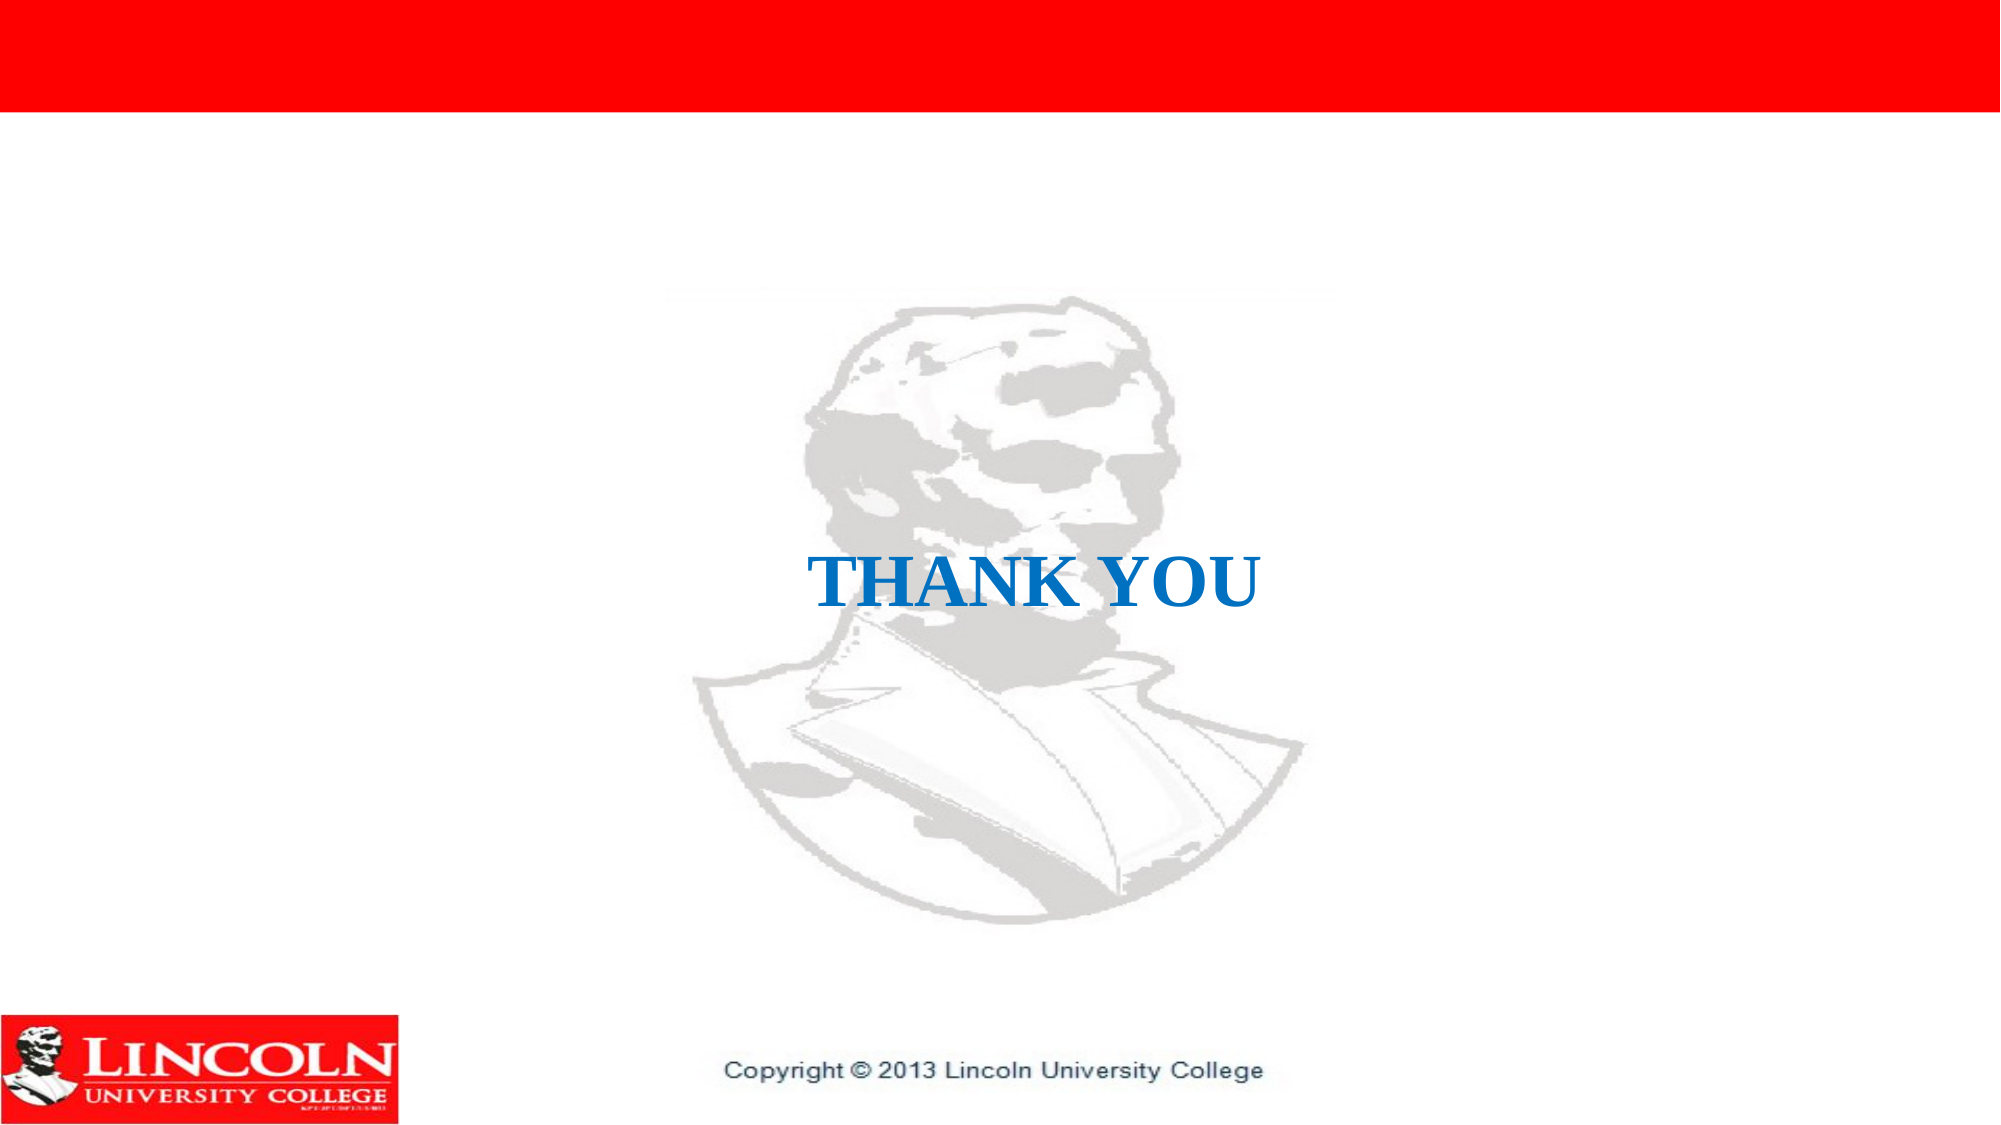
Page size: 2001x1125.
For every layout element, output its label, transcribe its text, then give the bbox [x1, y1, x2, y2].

picture [699, 1049, 1298, 1093]
text_box THANK YOU [742, 529, 1326, 622]
picture [666, 287, 1338, 950]
picture [0, 1014, 400, 1125]
